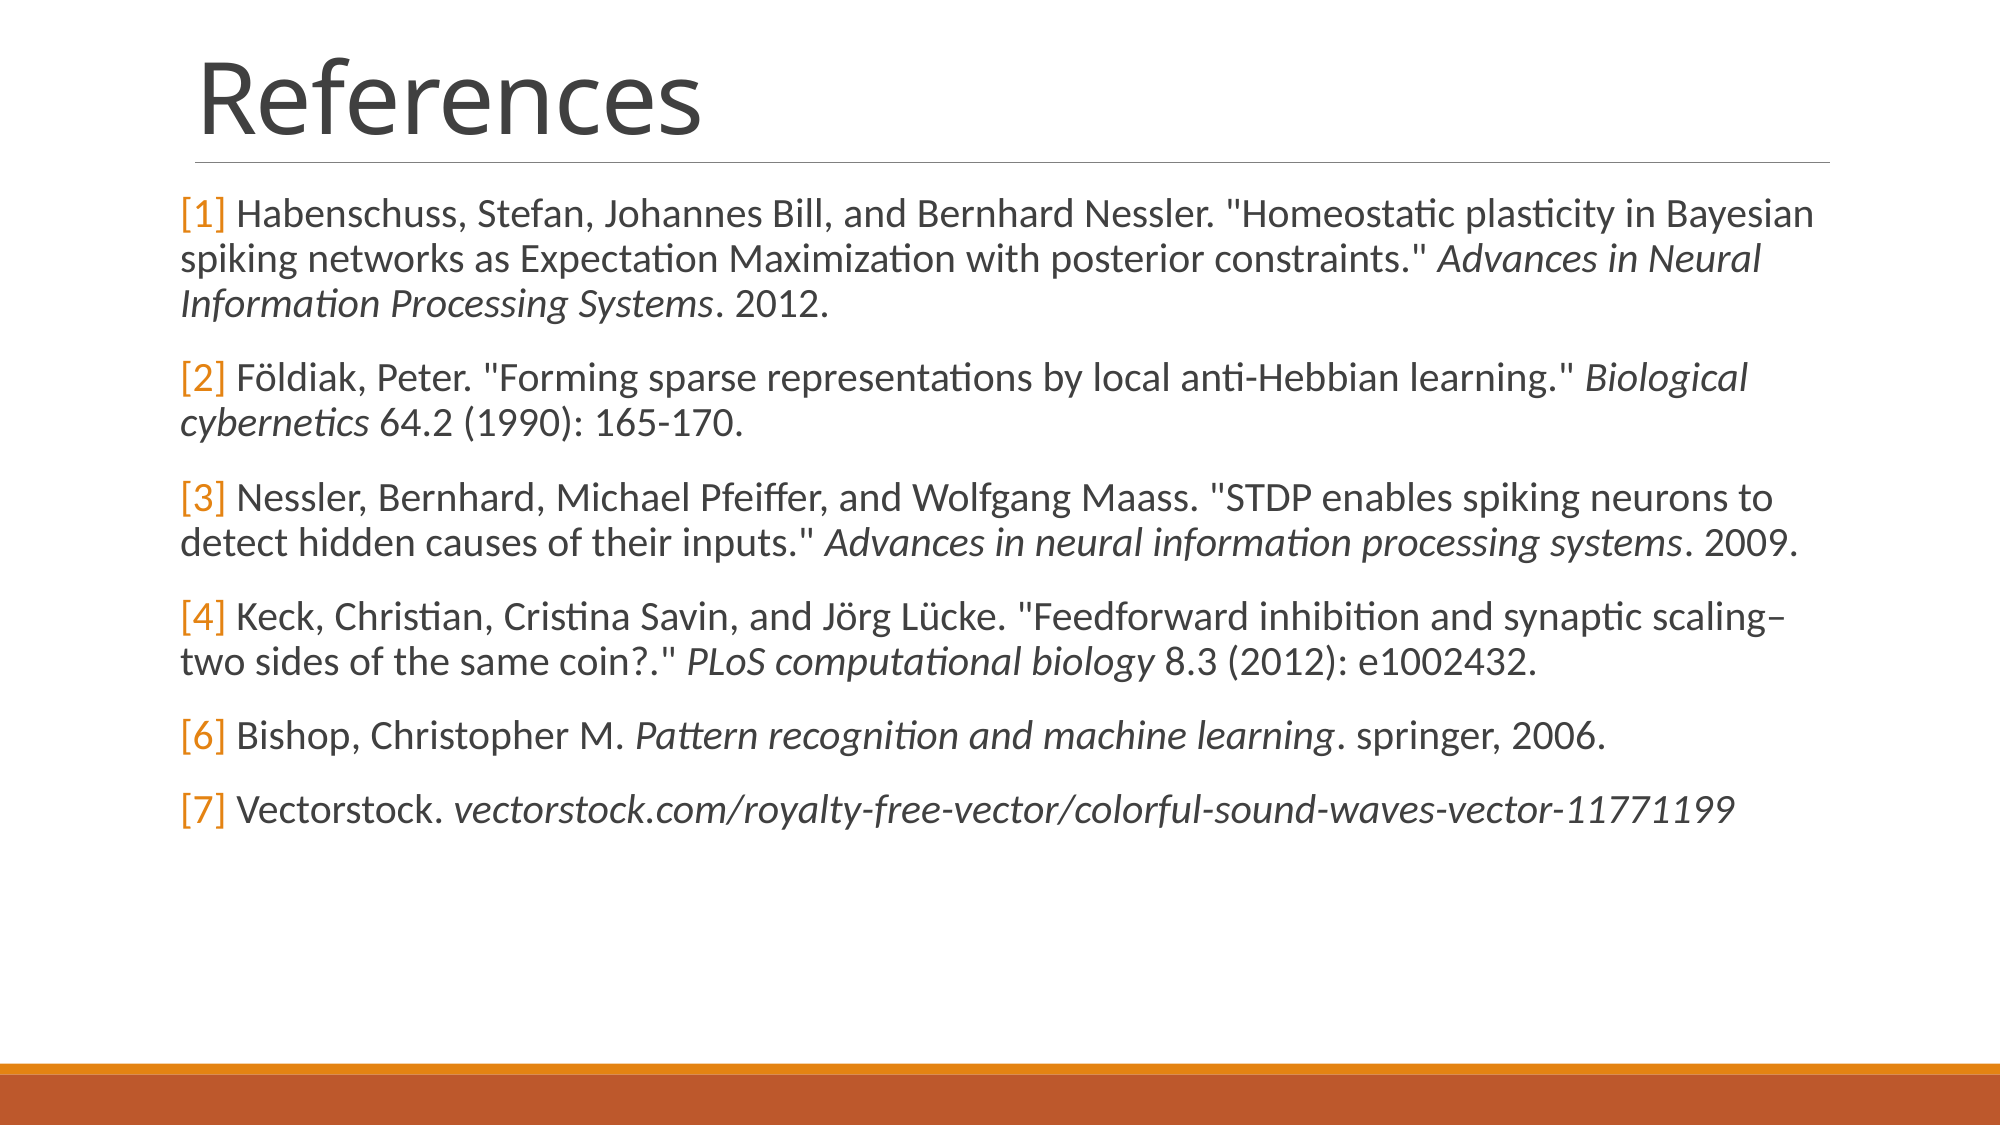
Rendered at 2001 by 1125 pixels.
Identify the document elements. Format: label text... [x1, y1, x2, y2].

title References [180, 39, 1830, 163]
list [1] Habenschuss, Stefan, Johannes Bill, and Bernhard Nessler. "Homeostatic plasticity in Bayesian spiking networks as Expectation Maximization with posterior constraints." Advances in Neural Information Processing Systems. 2012. [2] Földiak, Peter. "Forming sparse representations by local anti-Hebbian learning." Biological cybernetics 64.2 (1990): 165-170. [3] Nessler, Bernhard, Michael Pfeiffer, and Wolfgang Maass. "STDP enables spiking neurons to detect hidden causes of their inputs." Advances in neural information processing systems. 2009. [4] Keck, Christian, Cristina Savin, and Jörg Lücke. "Feedforward inhibition and synaptic scaling–two sides of the same coin?." PLoS computational biology 8.3 (2012): e1002432. [6] Bishop, Christopher M. Pattern recognition and machine learning. springer, 2006. [7] Vectorstock. vectorstock.com/royalty-free-vector/colorful-sound-waves-vector-11771199 [180, 183, 1830, 963]
